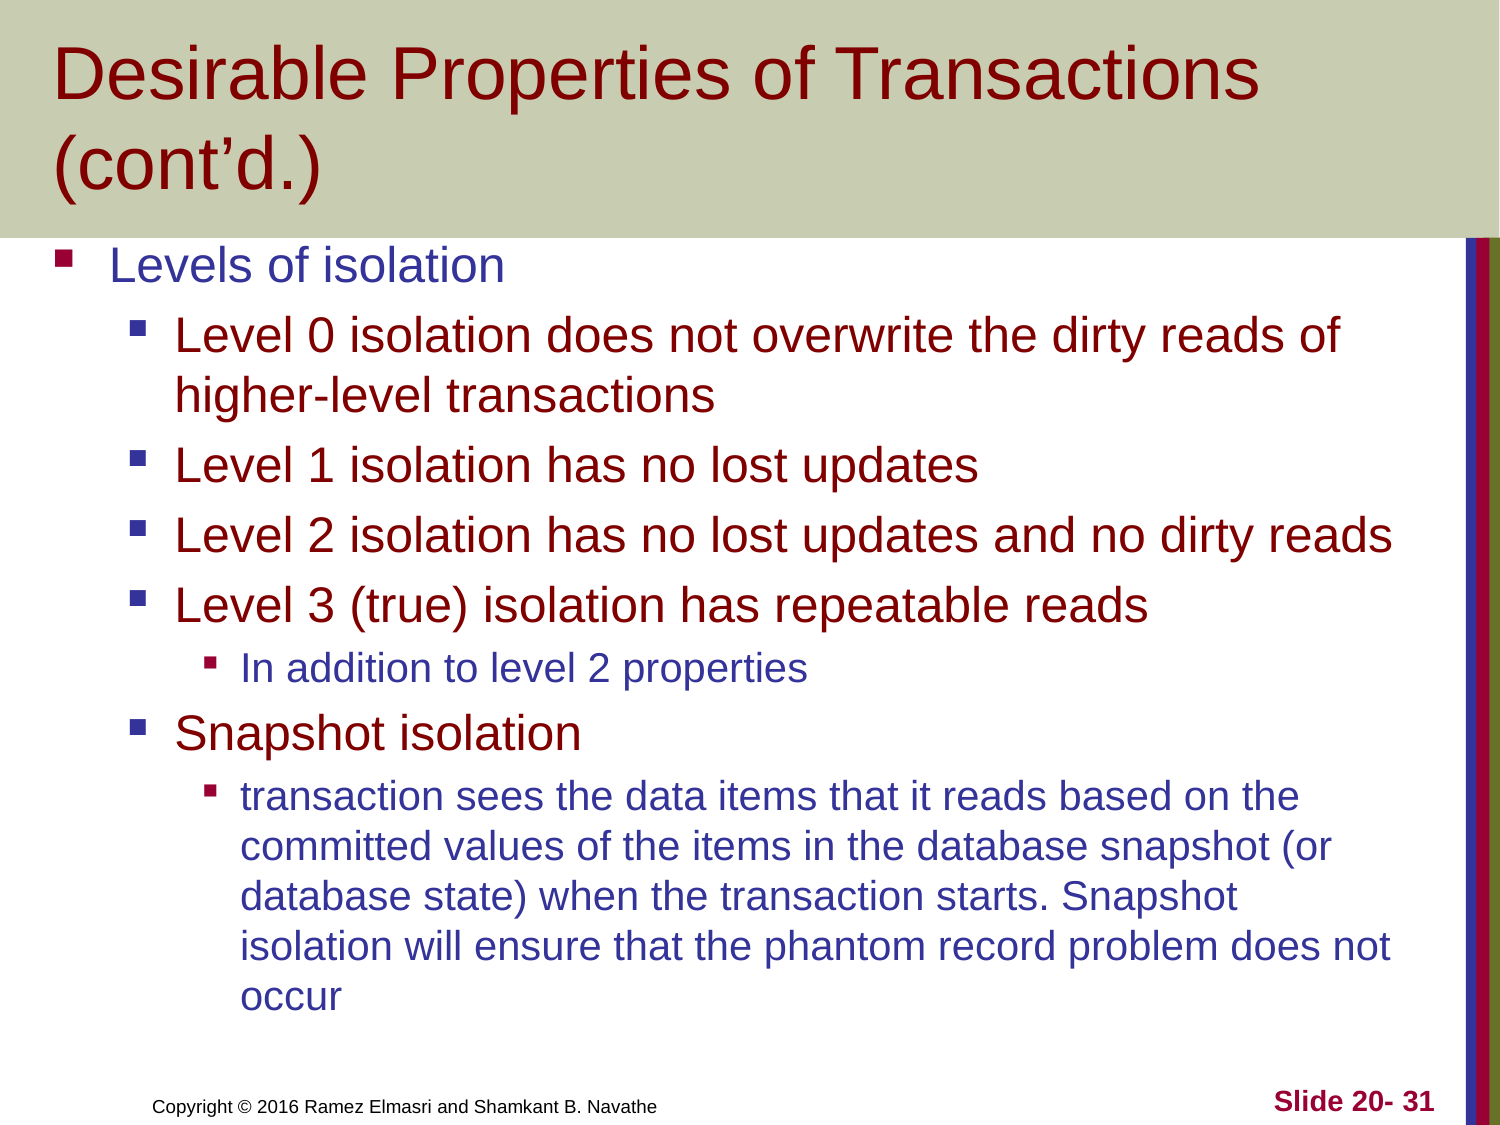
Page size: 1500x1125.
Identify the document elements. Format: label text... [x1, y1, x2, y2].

title Desirable Properties of Transactions (cont’d.) [37, 49, 1317, 213]
slide_number Slide 20- 31 [1137, 1049, 1451, 1125]
list Levels of isolation Level 0 isolation does not overwrite the dirty reads of higher-level transactions Level 1 isolation has no lost updates Level 2 isolation has no lost updates and no dirty reads Level 3 (true) isolation has repeatable reads In addition to level 2 properties Snapshot isolation transaction sees the data items that it reads based on the committed values of the items in the database snapshot (or database state) when the transaction starts. Snapshot isolation will ensure that the phantom record problem does not occur [37, 224, 1399, 975]
